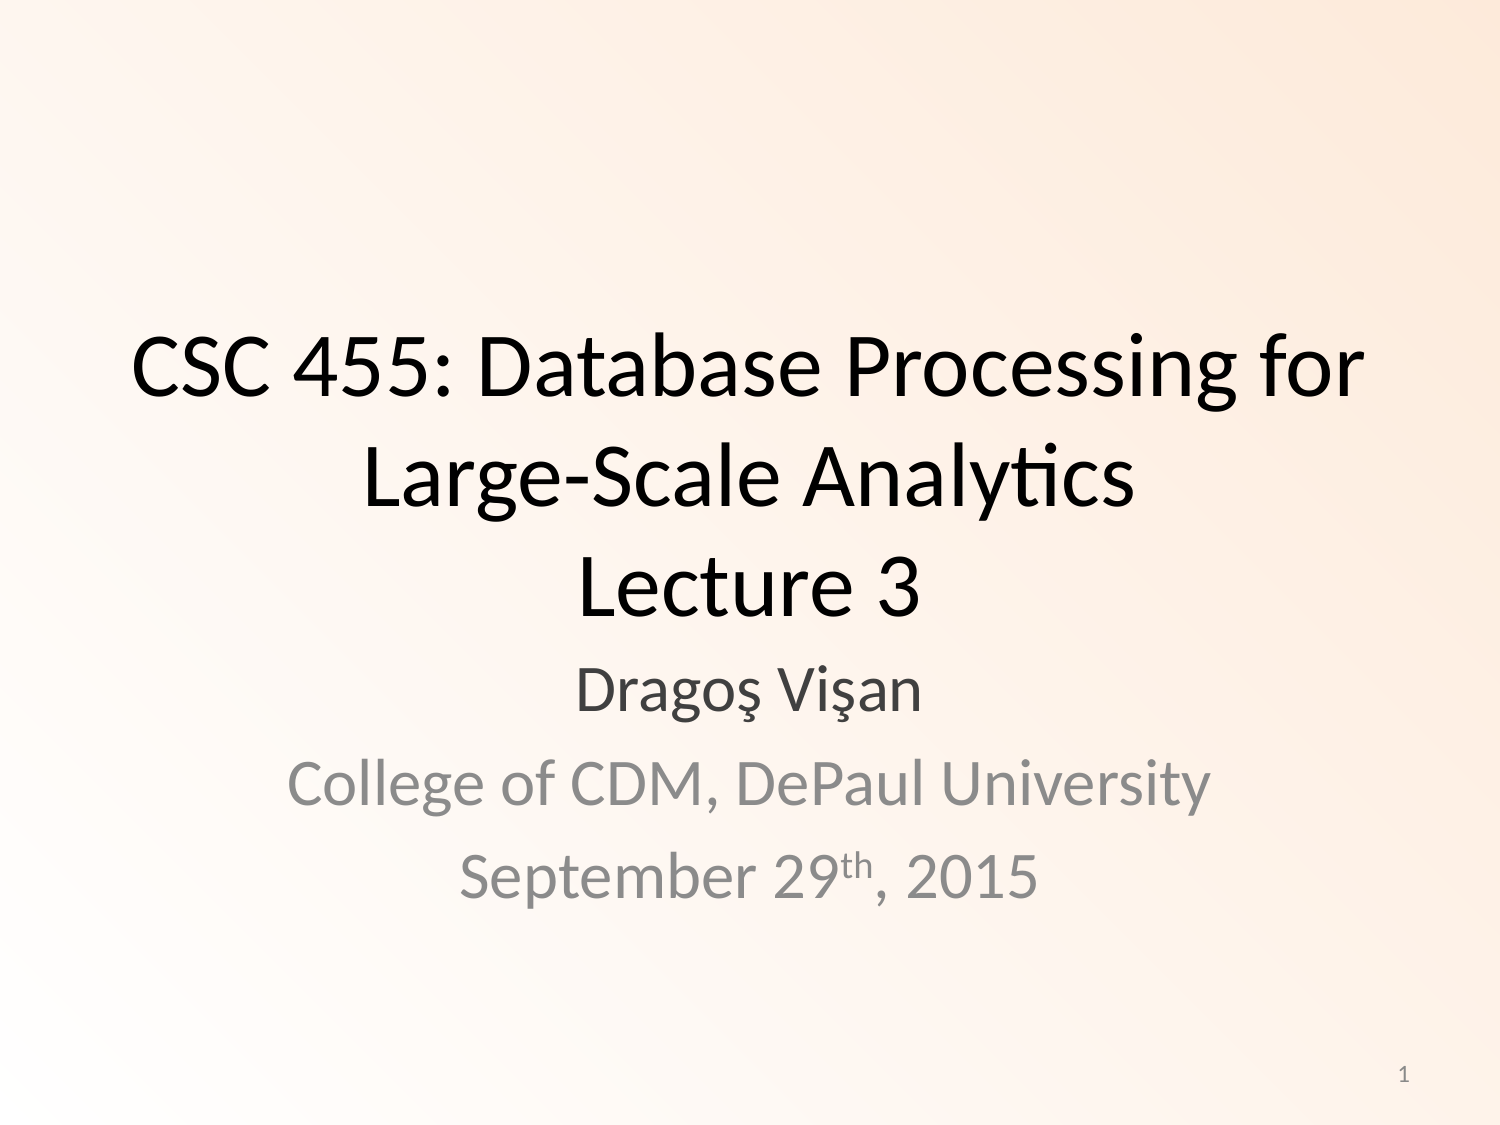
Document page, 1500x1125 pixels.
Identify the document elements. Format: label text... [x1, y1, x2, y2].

title CSC 455: Database Processing for Large-Scale Analytics Lecture 3 [112, 349, 1388, 591]
slide_number 1 [1074, 1042, 1425, 1103]
subtitle Dragoş Vişan College of CDM, DePaul University September 29th, 2015 [225, 637, 1275, 925]
